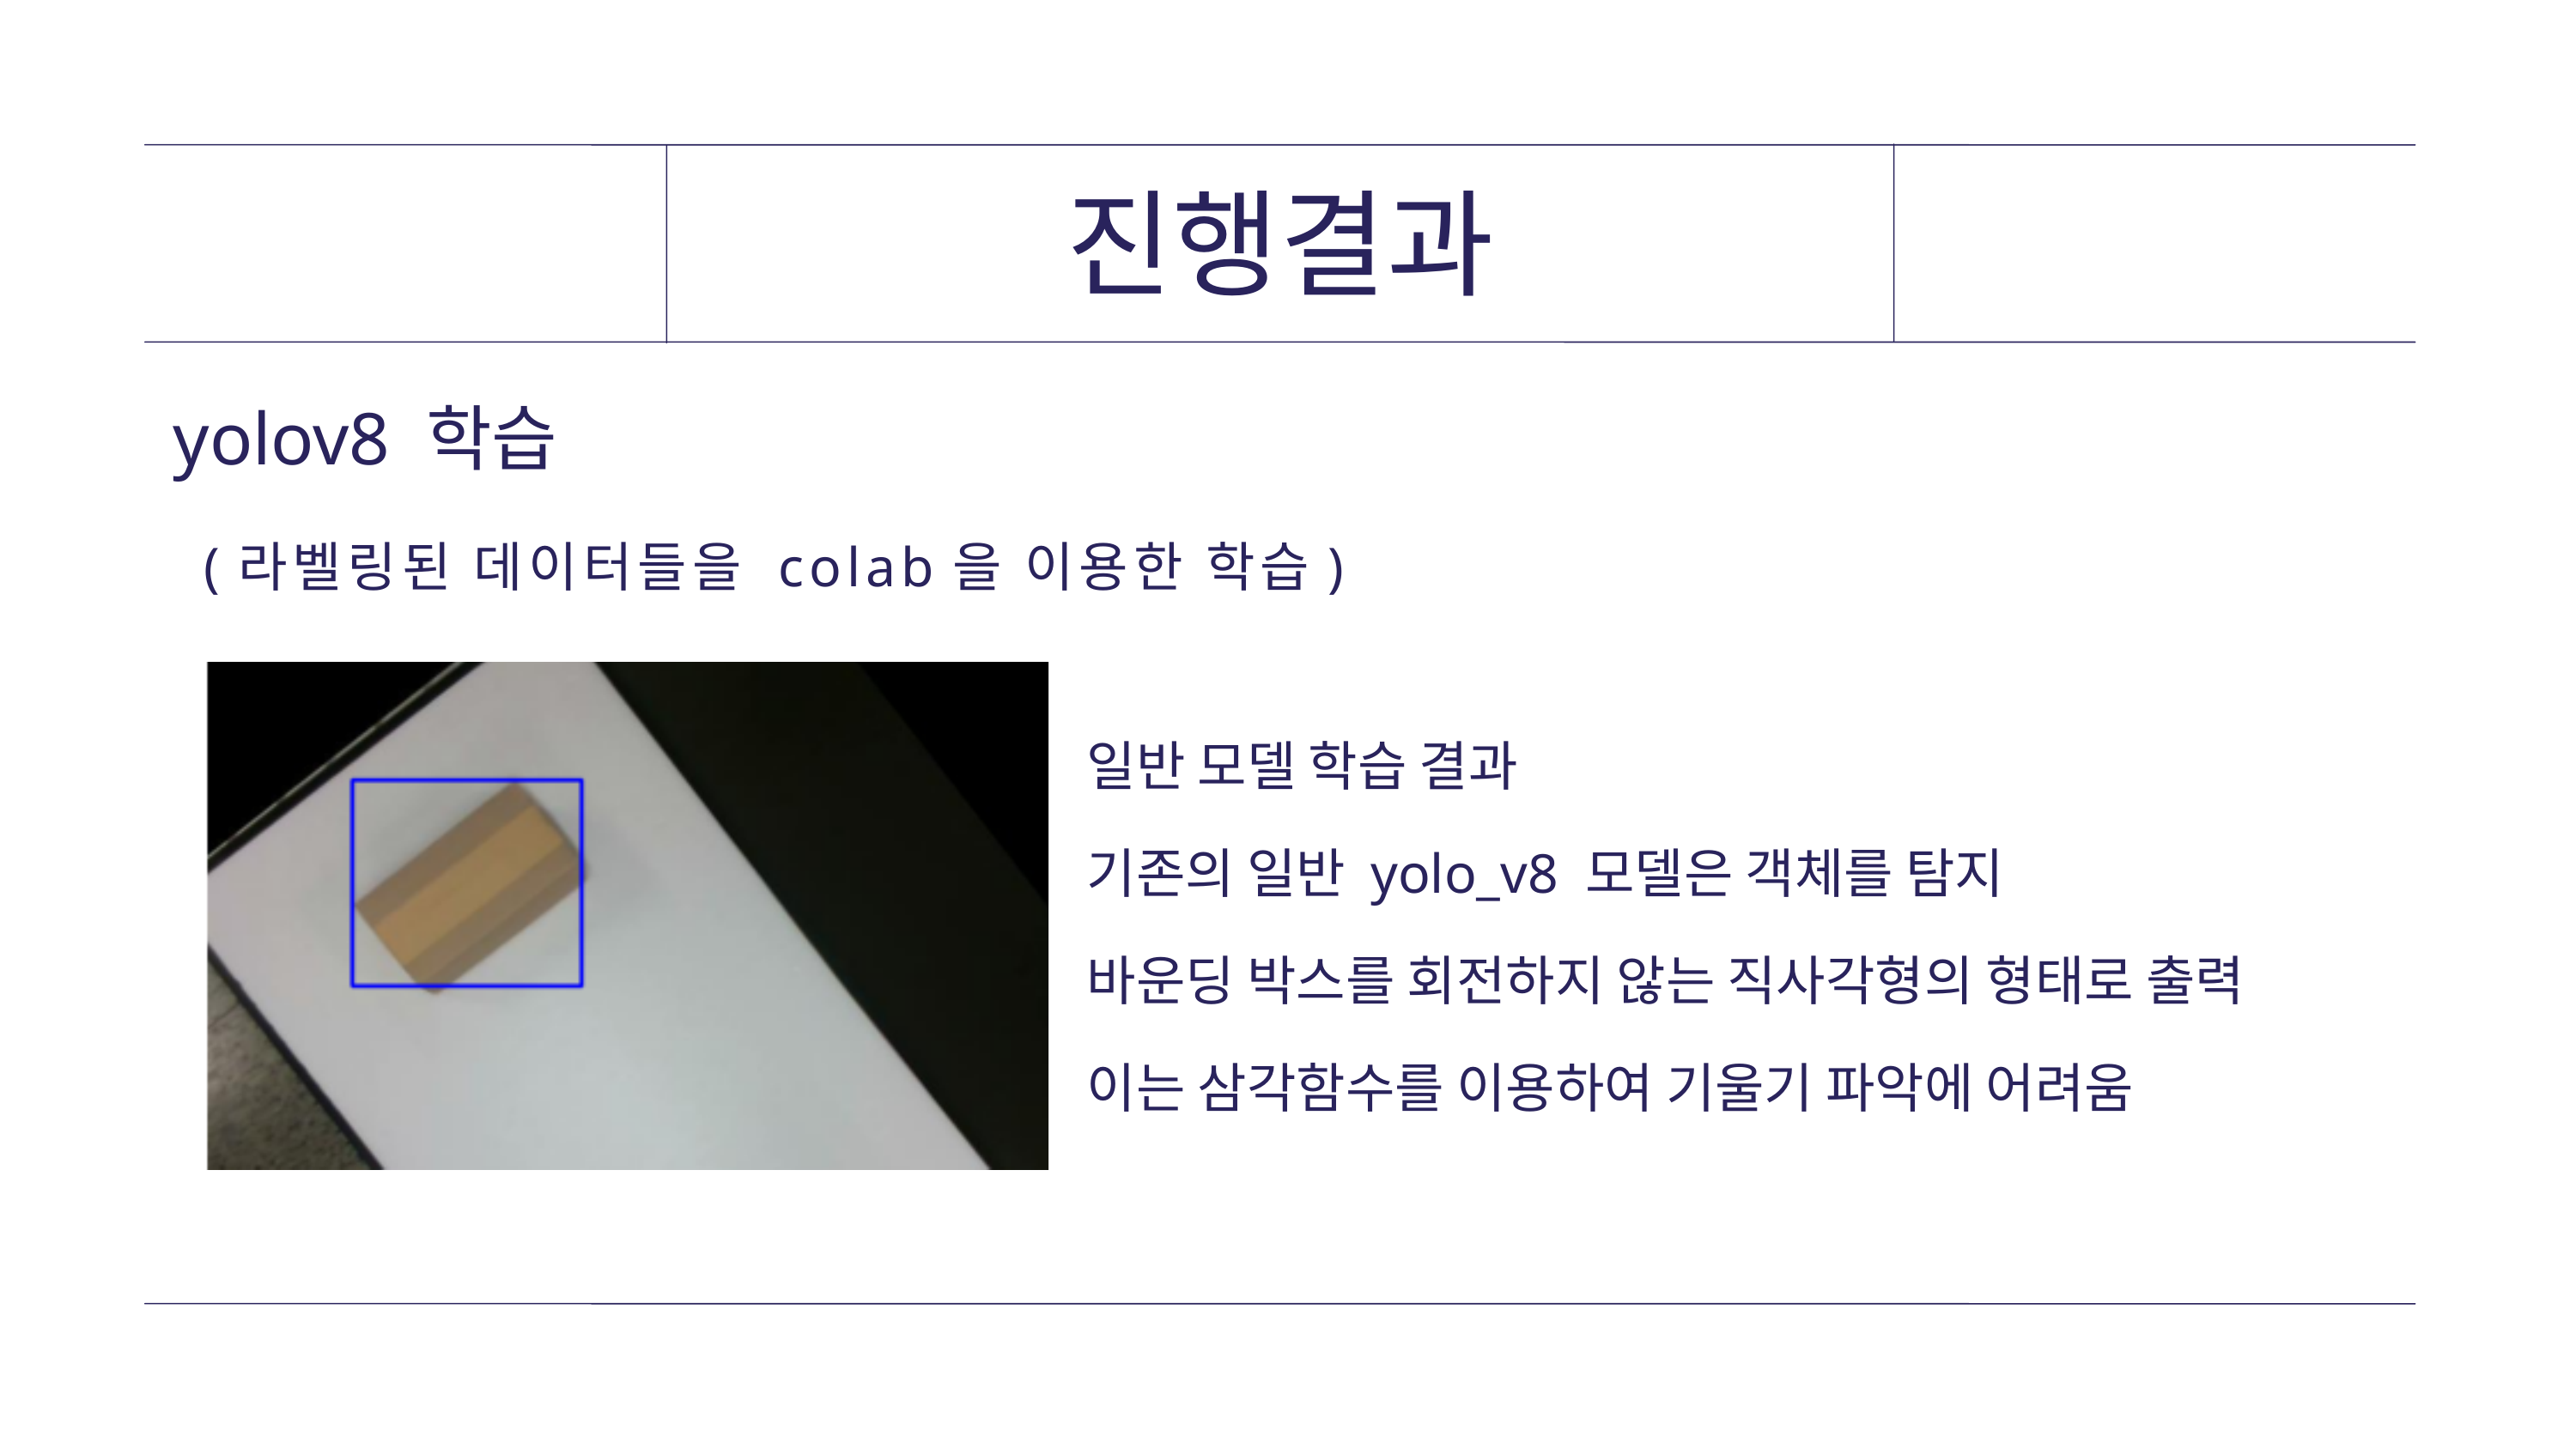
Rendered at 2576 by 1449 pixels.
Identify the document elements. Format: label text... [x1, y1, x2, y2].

text_box [204, 662, 1049, 1170]
text_box 일반 모델 학습 결과 기존의 일반 yolo_v8 모델은 객체를 탐지 바운딩 박스를 회전하지 않는 직사각형의 형태로 출력 이는 삼각함수를 이용하여 기울기 파악에 어려움 [1086, 688, 2432, 1119]
text_box (라벨링된 데이터들을 colab을 이용한 학습) [204, 490, 1502, 598]
text_box 진행결과 [708, 181, 1852, 311]
text_box yolov8 학습 [173, 379, 916, 479]
